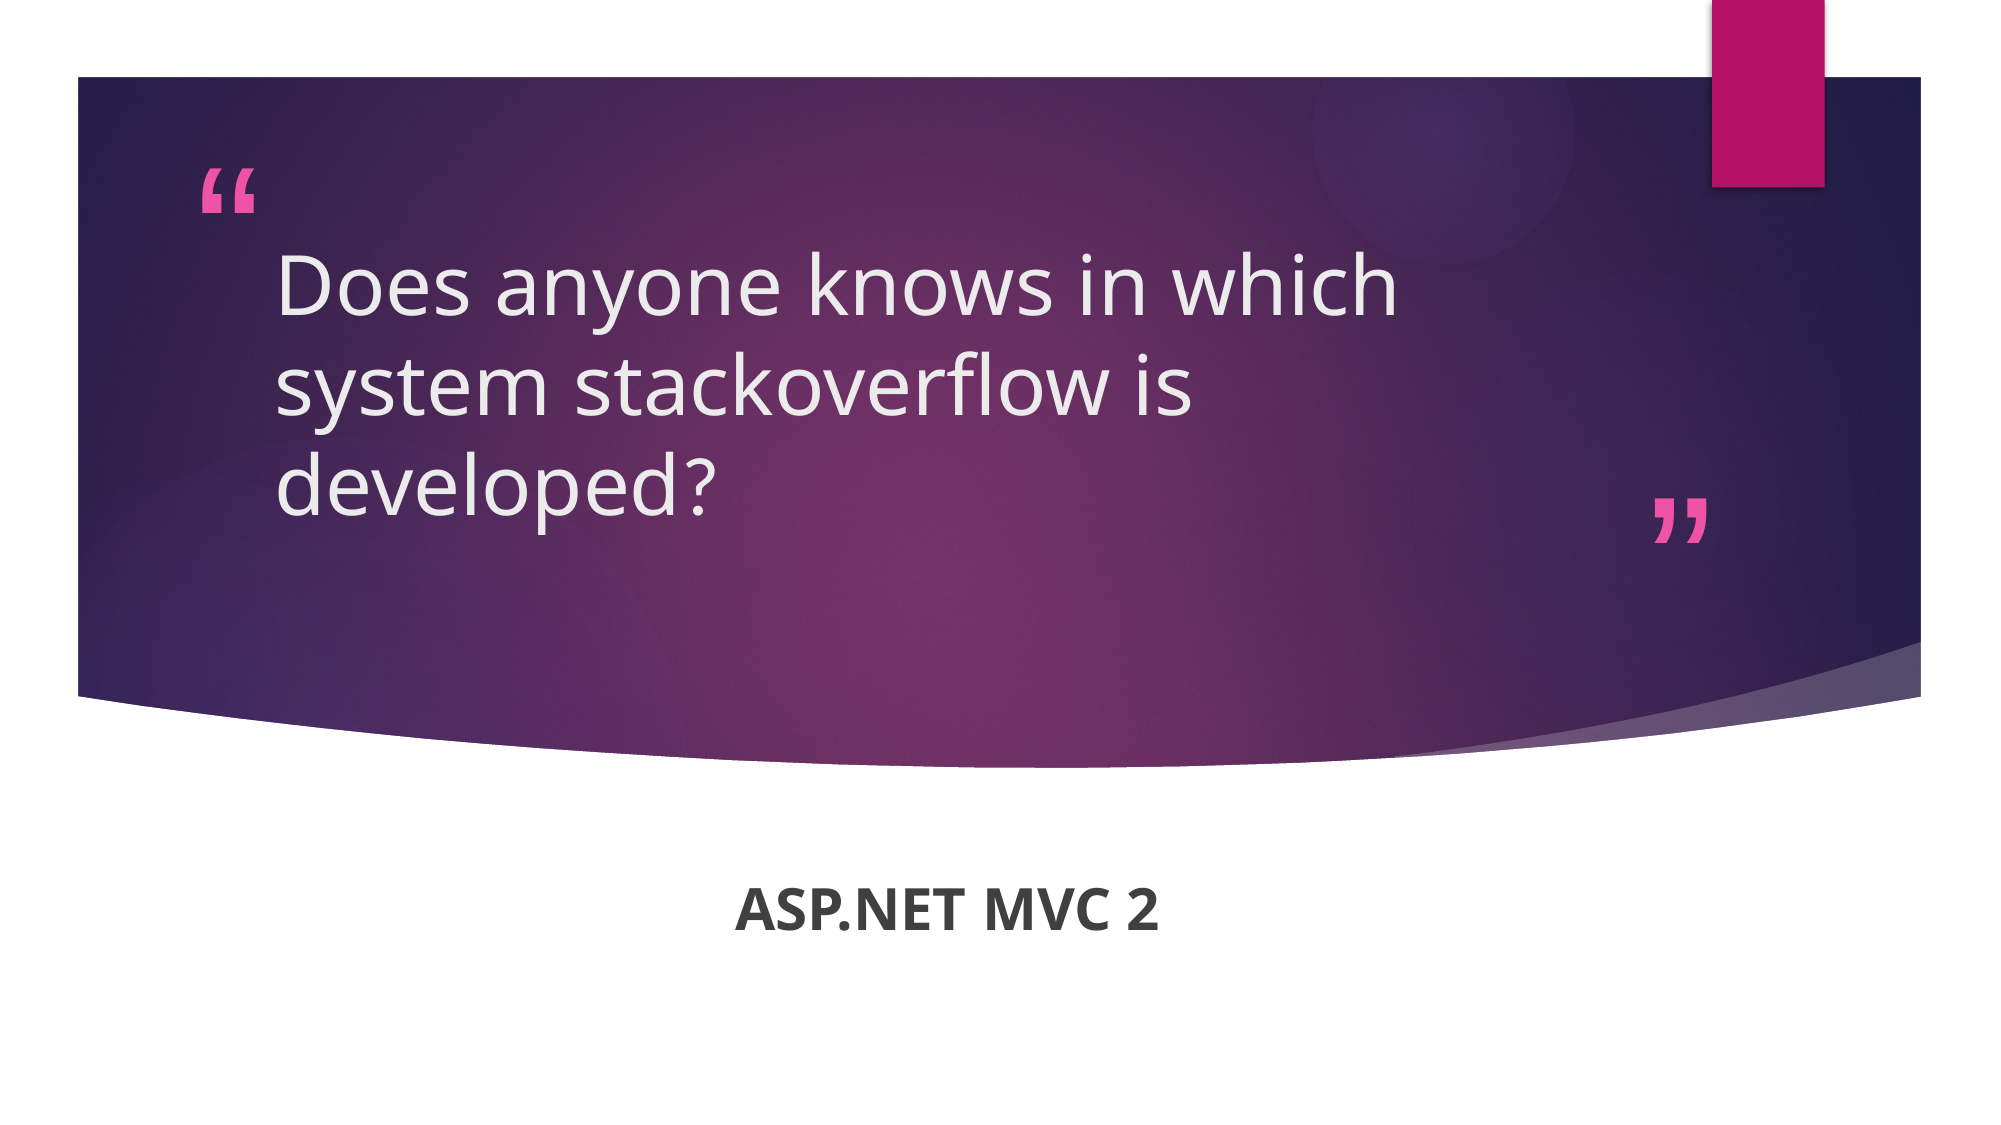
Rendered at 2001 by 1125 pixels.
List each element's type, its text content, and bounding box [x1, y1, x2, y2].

title Does anyone knows in which system stackoverflow is developed? [259, 161, 1647, 604]
list ASP.NET MVC 2 [189, 825, 1706, 989]
